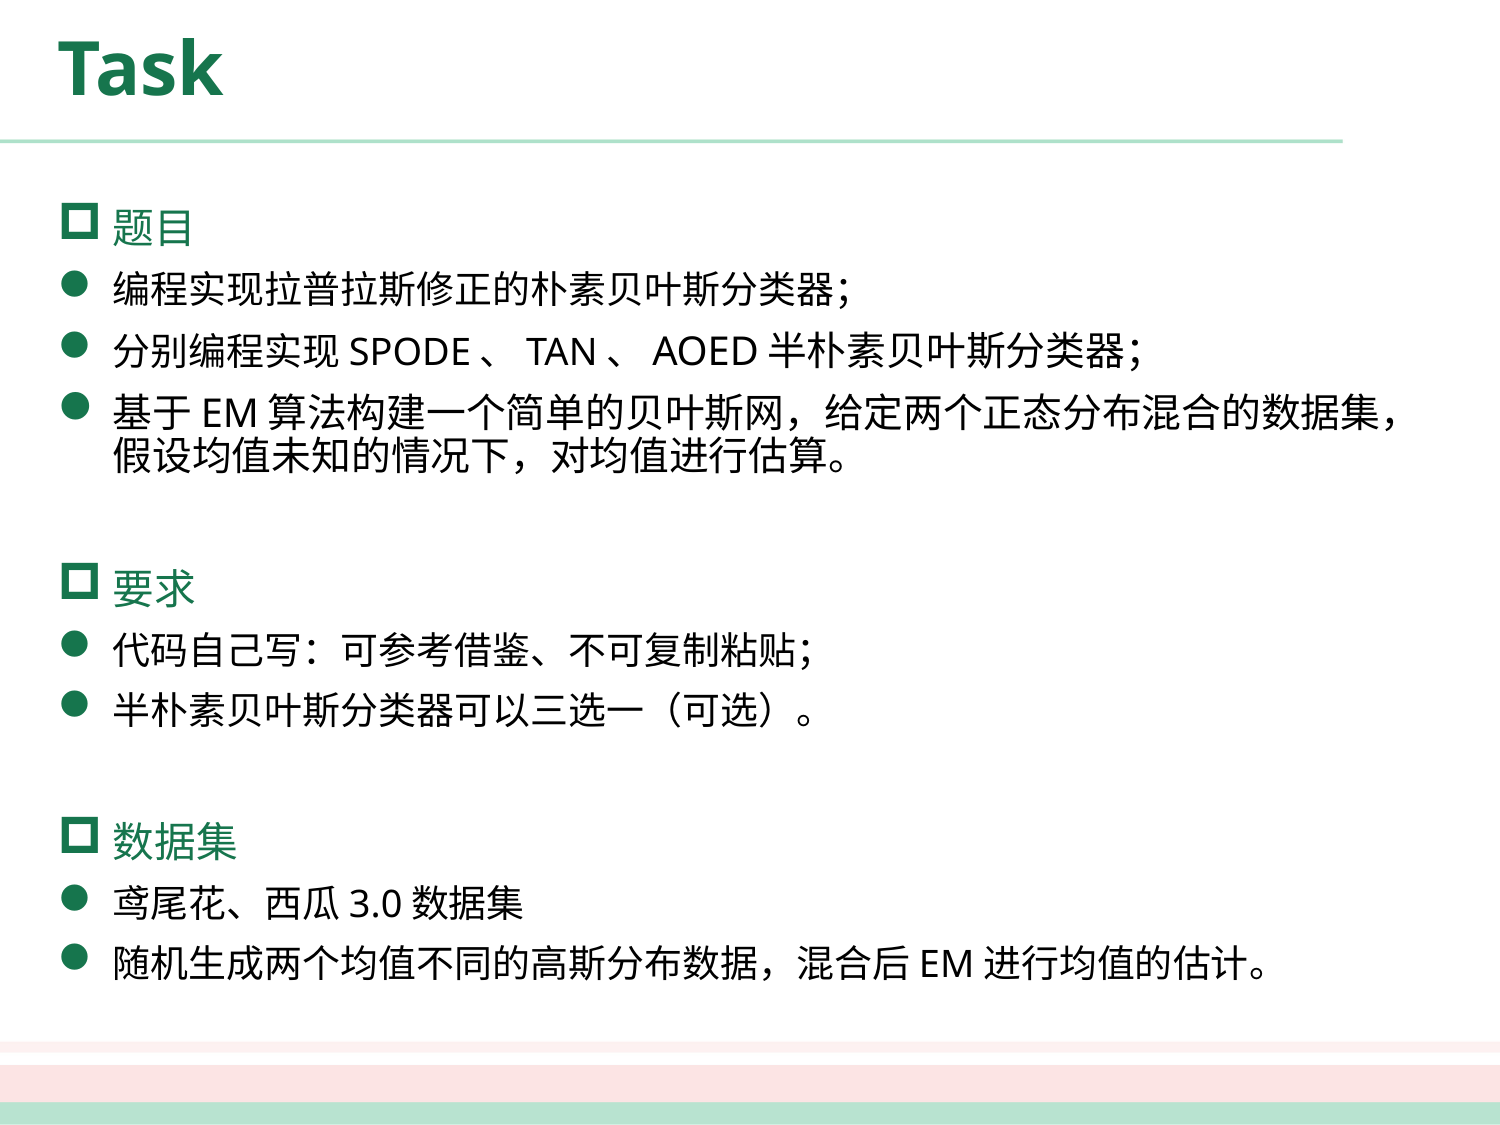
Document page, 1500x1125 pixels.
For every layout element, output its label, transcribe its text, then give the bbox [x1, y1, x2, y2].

title Task [42, 7, 1337, 135]
text_box 题目 编程实现拉普拉斯修正的朴素贝叶斯分类器； 分别编程实现SPODE、TAN、AOED半朴素贝叶斯分类器； 基于EM算法构建一个简单的贝叶斯网，给定两个正态分布混合的数据集，假设均值未知的情况下，对均值进行估算。 要求 代码自己写：可参考借鉴、不可复制粘贴； 半朴素贝叶斯分类器可以三选一（可选）。 数据集 鸢尾花、西瓜3.0数据集 随机生成两个均值不同的高斯分布数据，混合后EM进行均值的估计。 [42, 190, 1457, 999]
picture [0, 0, 1500, 1125]
